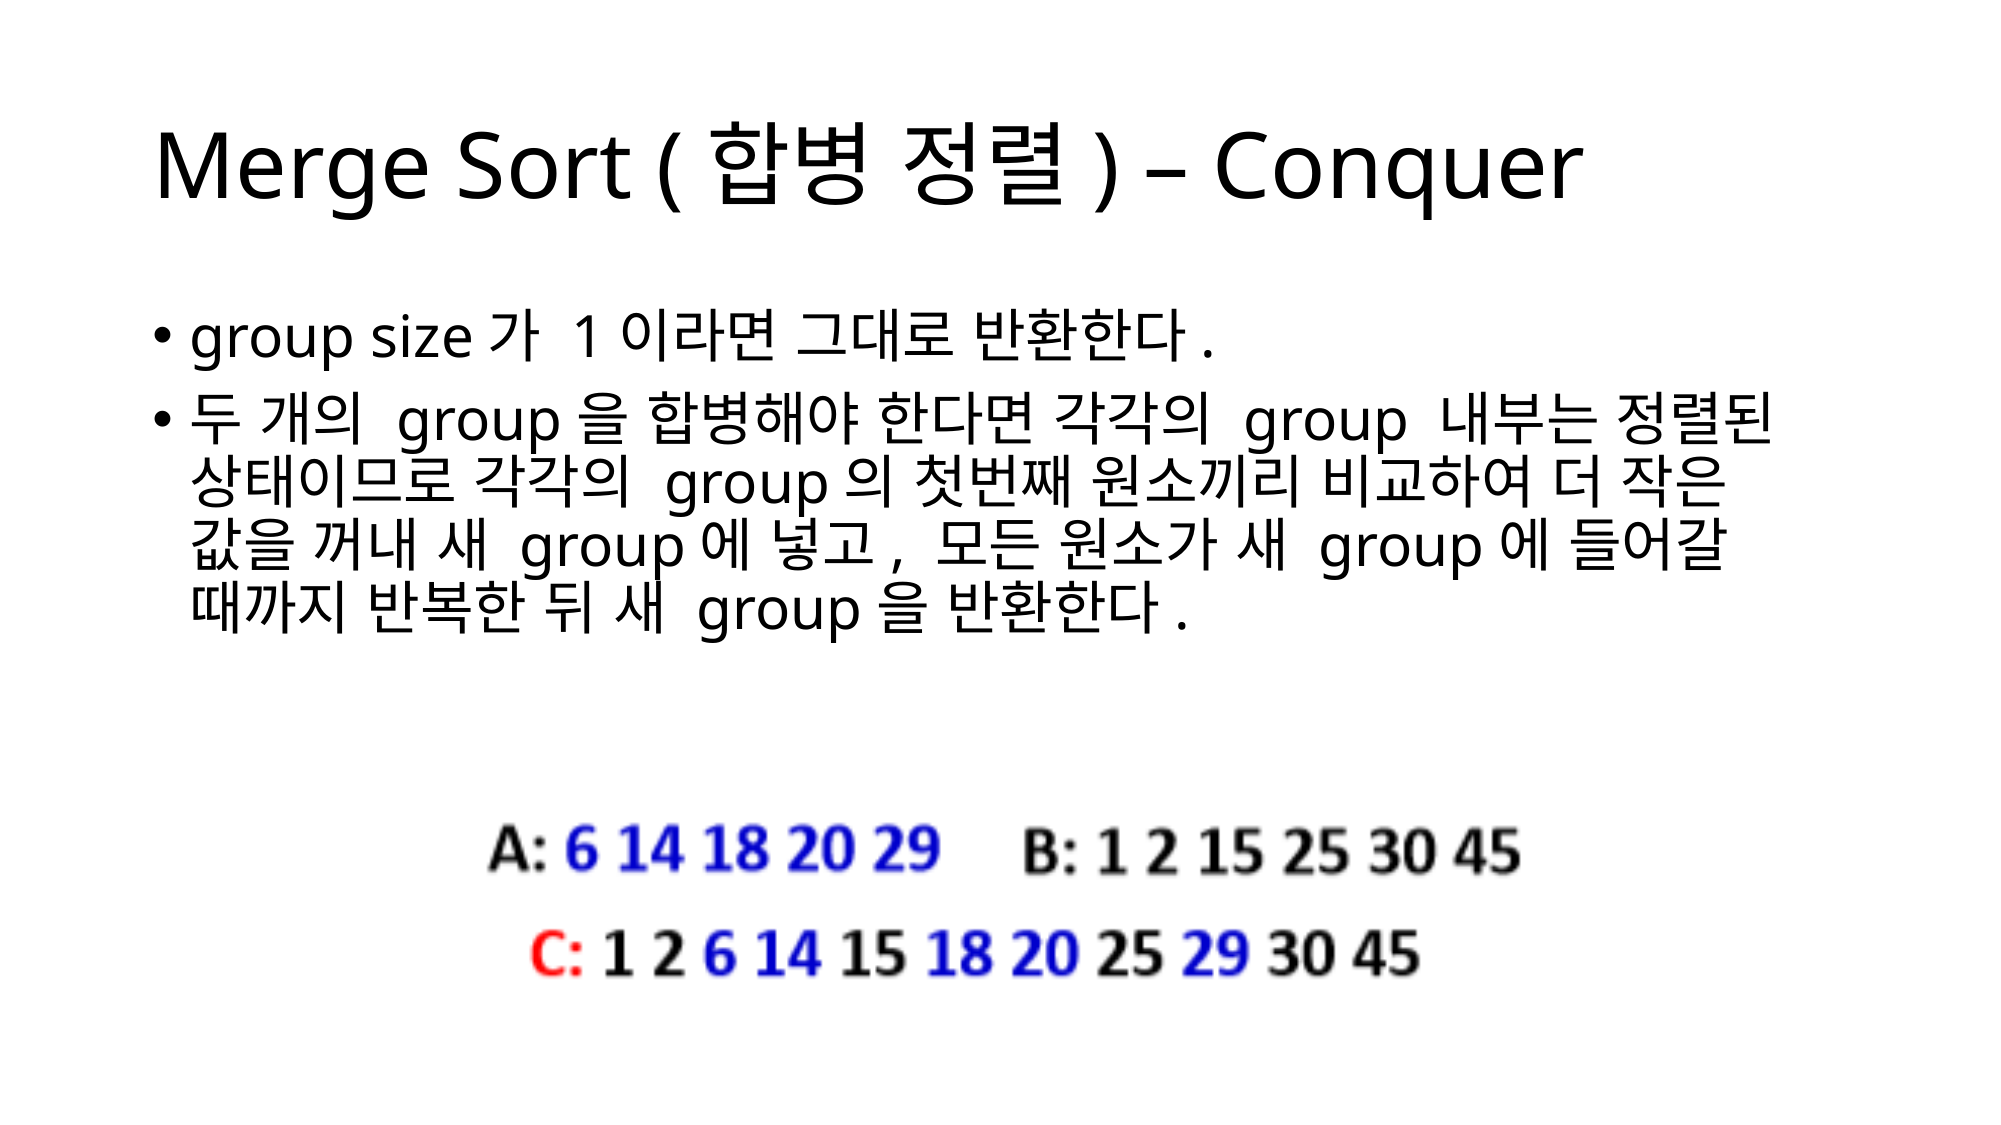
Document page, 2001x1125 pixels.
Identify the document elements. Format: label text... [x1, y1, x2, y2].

text_box group size가 1이라면 그대로 반환한다. 두 개의 group을 합병해야 한다면 각각의 group 내부는 정렬된 상태이므로 각각의 group의 첫번째 원소끼리 비교하여 더 작은 값을 꺼내 새 group에 넣고, 모든 원소가 새 group에 들어갈 때까지 반복한 뒤 새 group을 반환한다. [137, 299, 1863, 1014]
picture [445, 800, 1554, 1023]
text_box Merge Sort (합병 정렬) – Conquer [137, 59, 1863, 278]
